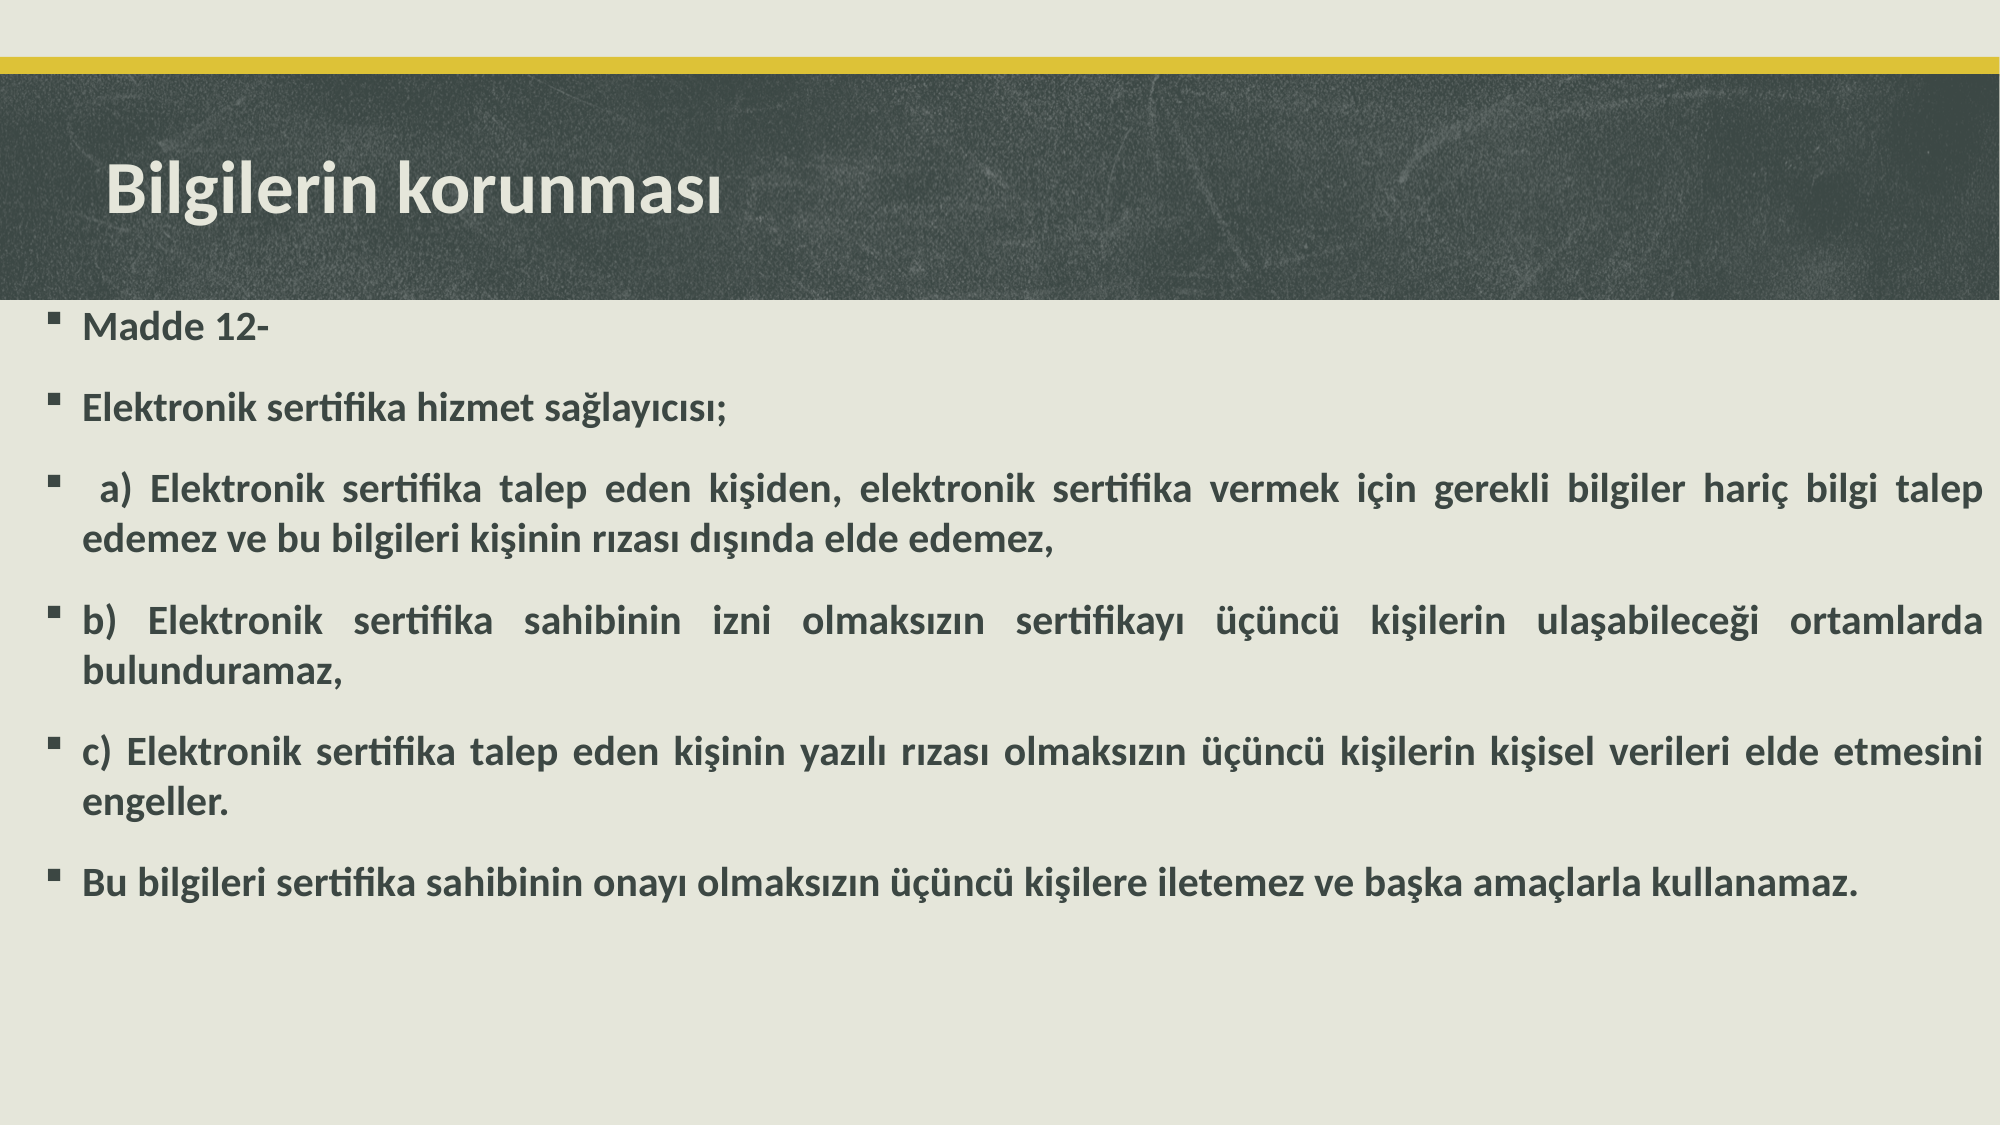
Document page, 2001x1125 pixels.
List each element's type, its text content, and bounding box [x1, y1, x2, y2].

picture [0, 74, 2000, 300]
title Bilgilerin korunması [90, 76, 1790, 291]
list Madde 12- Elektronik sertifika hizmet sağlayıcısı; a) Elektronik sertifika talep eden kişiden, elektronik sertifika vermek için gerekli bilgiler hariç bilgi talep edemez ve bu bilgileri kişinin rızası dışında elde edemez, b) Elektronik sertifika sahibinin izni olmaksızın sertifikayı üçüncü kişilerin ulaşabileceği ortamlarda bulunduramaz, c) Elektronik sertifika talep eden kişinin yazılı rızası olmaksızın üçüncü kişilerin kişisel verileri elde etmesini engeller. Bu bilgileri sertifika sahibinin onayı olmaksızın üçüncü kişilere iletemez ve başka amaçlarla kullanamaz. [29, 291, 2000, 958]
